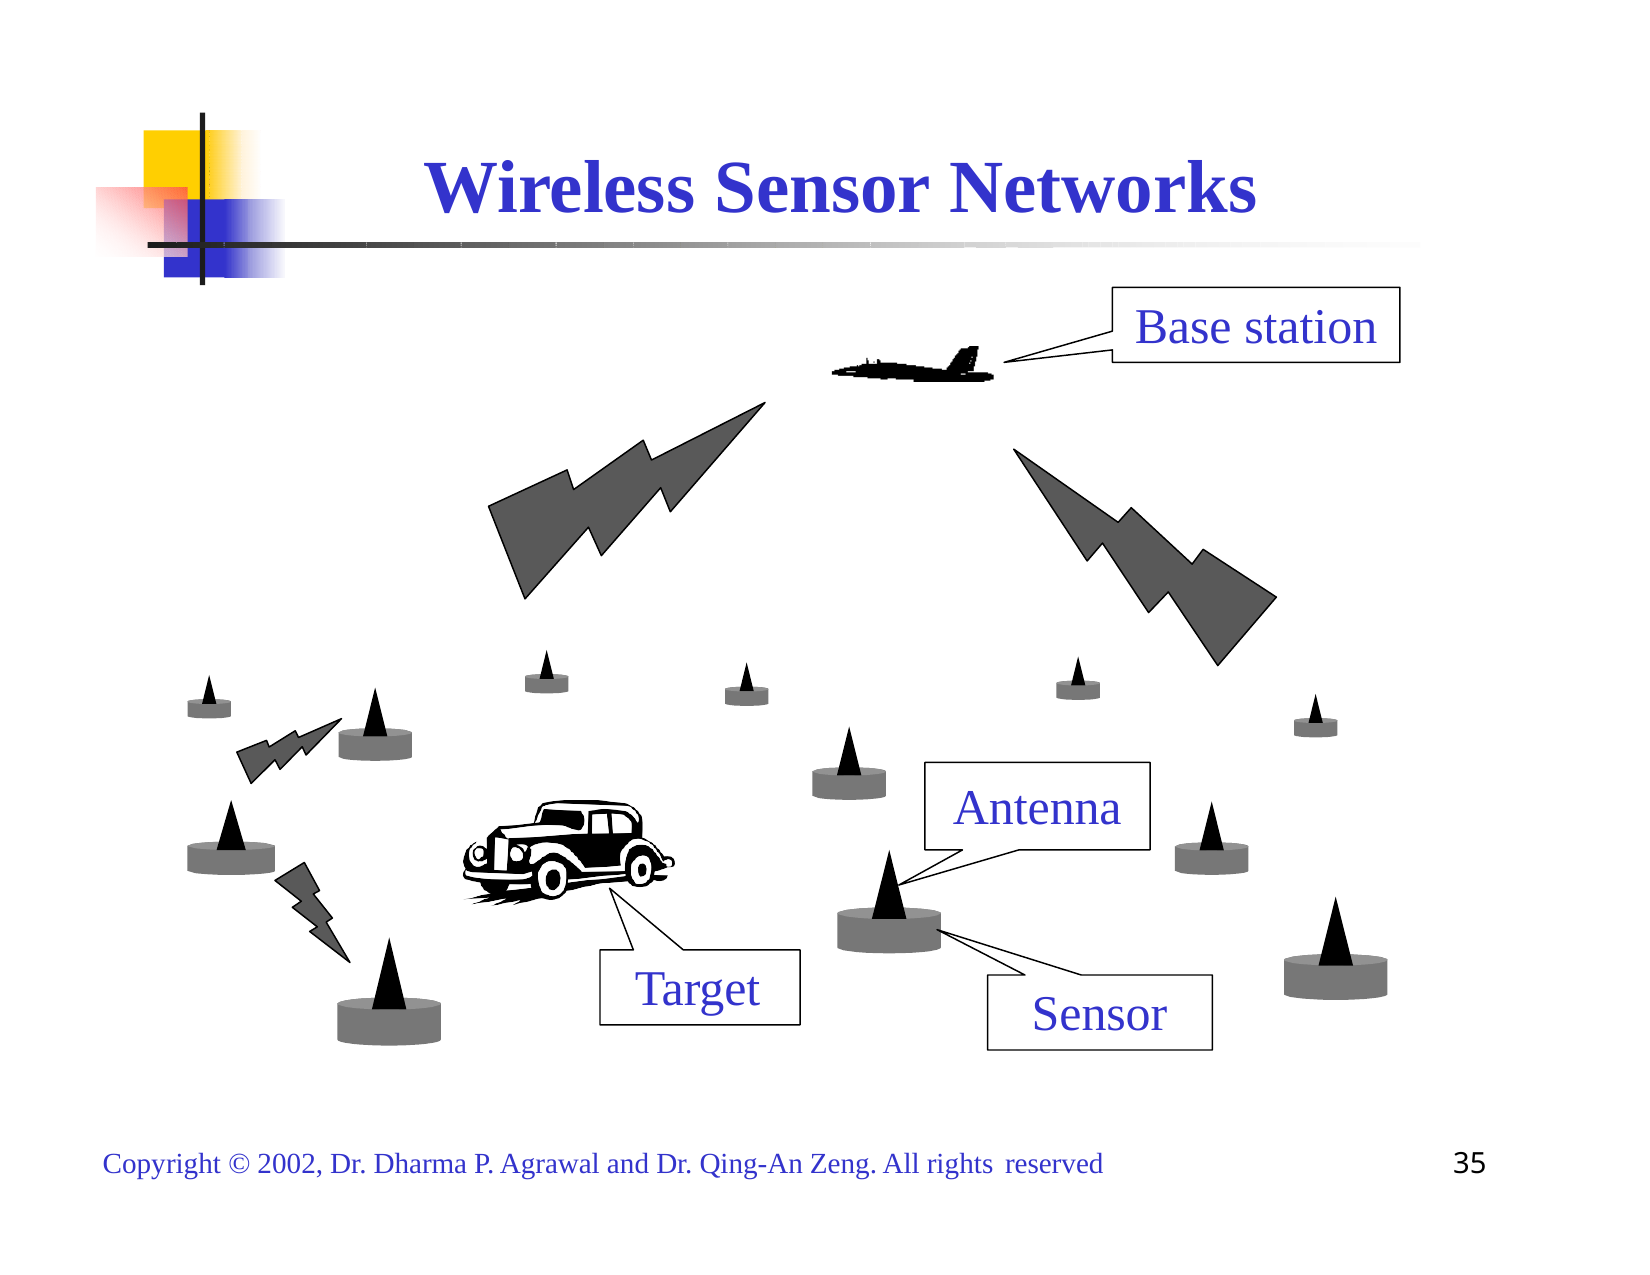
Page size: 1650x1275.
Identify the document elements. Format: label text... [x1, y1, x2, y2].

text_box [812, 726, 1249, 876]
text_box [1012, 448, 1278, 701]
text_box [487, 401, 767, 600]
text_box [95, 112, 1421, 364]
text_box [1283, 896, 1388, 1001]
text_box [724, 662, 769, 707]
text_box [187, 799, 442, 1046]
footer Copyright © 2002, Dr. Dharma P. Agrawal and Dr. Qing-An Zeng. All rights reserved [100, 1145, 1116, 1275]
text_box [187, 674, 413, 785]
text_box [1293, 693, 1338, 738]
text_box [837, 885, 1152, 954]
slide_number 35 [1446, 1142, 1492, 1275]
text_box [987, 962, 1213, 1051]
text_box Sensor [1029, 978, 1170, 1041]
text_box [462, 799, 802, 1026]
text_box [524, 649, 569, 694]
text_box [831, 372, 994, 382]
